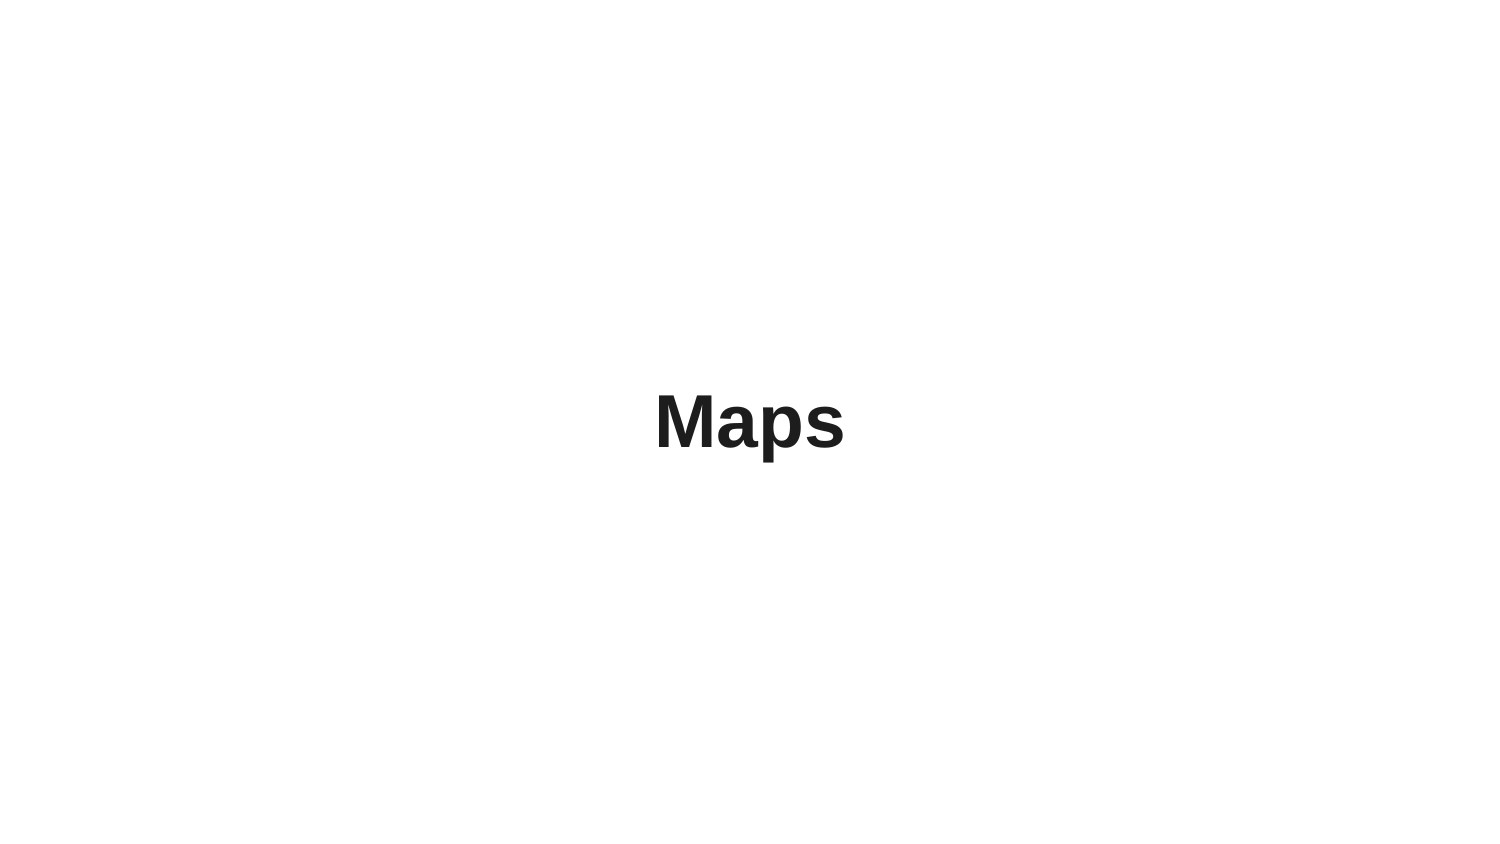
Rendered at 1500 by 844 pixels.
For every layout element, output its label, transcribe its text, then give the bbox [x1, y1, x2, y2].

title Maps [200, 366, 1300, 478]
